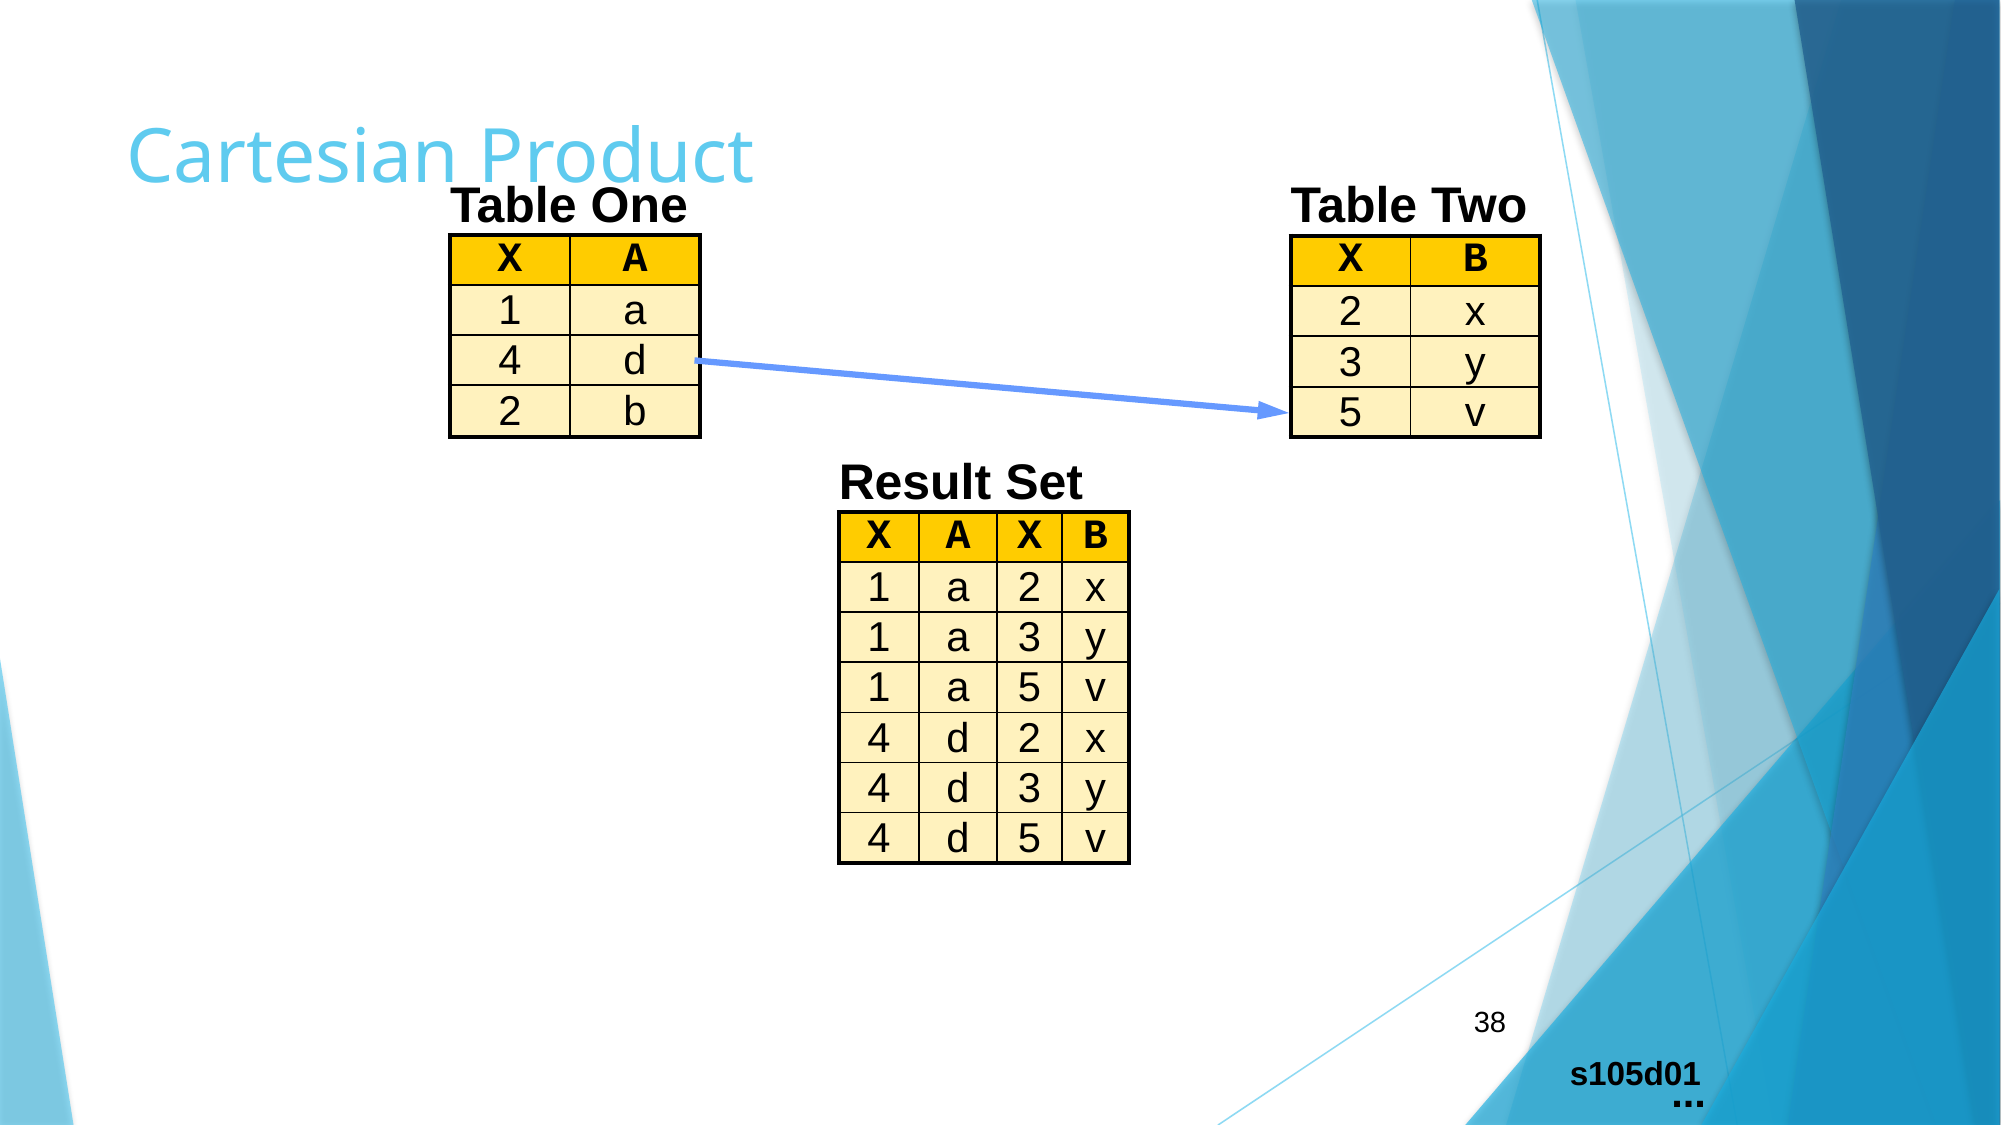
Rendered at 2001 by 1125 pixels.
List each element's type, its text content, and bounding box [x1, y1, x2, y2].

table_cell 4 [841, 813, 918, 861]
table_cell 1 [452, 286, 569, 334]
table_cell b [571, 386, 698, 435]
table_cell d [571, 336, 698, 384]
table_cell x [1063, 563, 1127, 611]
table_cell a [920, 563, 996, 611]
table_cell A [571, 237, 698, 284]
table_cell 2 [998, 563, 1061, 611]
table_cell 3 [998, 613, 1061, 661]
table_cell v [1063, 813, 1127, 861]
table_cell 1 [841, 663, 918, 712]
table_cell 5 [1293, 388, 1410, 435]
table_cell 5 [998, 813, 1061, 861]
table_cell 5 [998, 663, 1061, 712]
table_cell 2 [452, 386, 569, 435]
table_cell x [1063, 713, 1127, 762]
table_cell d [920, 813, 996, 861]
table_cell B [1411, 238, 1538, 285]
table_header Table One [450, 175, 700, 233]
table_cell 2 [998, 713, 1061, 762]
table_cell x [1411, 287, 1538, 335]
table_header Table Two [1291, 175, 1540, 234]
table_cell B [1063, 514, 1127, 561]
table_cell v [1411, 388, 1538, 435]
table_cell a [920, 613, 996, 661]
table_cell 3 [998, 763, 1061, 812]
table_cell y [1063, 763, 1127, 812]
table_cell 2 [1293, 287, 1410, 335]
table_cell 4 [841, 763, 918, 812]
table_cell 1 [841, 613, 918, 661]
table_cell d [920, 713, 996, 762]
table_cell A [920, 514, 996, 561]
slide_number 38 [1409, 991, 1522, 1051]
table_cell 4 [452, 336, 569, 384]
table_header Result Set [839, 452, 1129, 510]
table_cell y [1063, 613, 1127, 661]
table_cell v [1063, 663, 1127, 712]
table_cell X [998, 514, 1061, 561]
text_box ... [1656, 1058, 1721, 1124]
table_cell X [452, 237, 569, 284]
table_cell a [571, 286, 698, 334]
table_cell 4 [841, 713, 918, 762]
text_box s105d01 [1555, 1037, 1716, 1107]
table_cell a [920, 663, 996, 712]
table_cell d [920, 763, 996, 812]
table_cell 1 [841, 563, 918, 611]
table_cell X [841, 514, 918, 561]
table_cell X [1293, 238, 1410, 285]
table_cell 3 [1293, 337, 1410, 386]
text_box [694, 360, 1290, 418]
title Cartesian Product [111, 99, 1522, 317]
table_cell y [1411, 337, 1538, 386]
